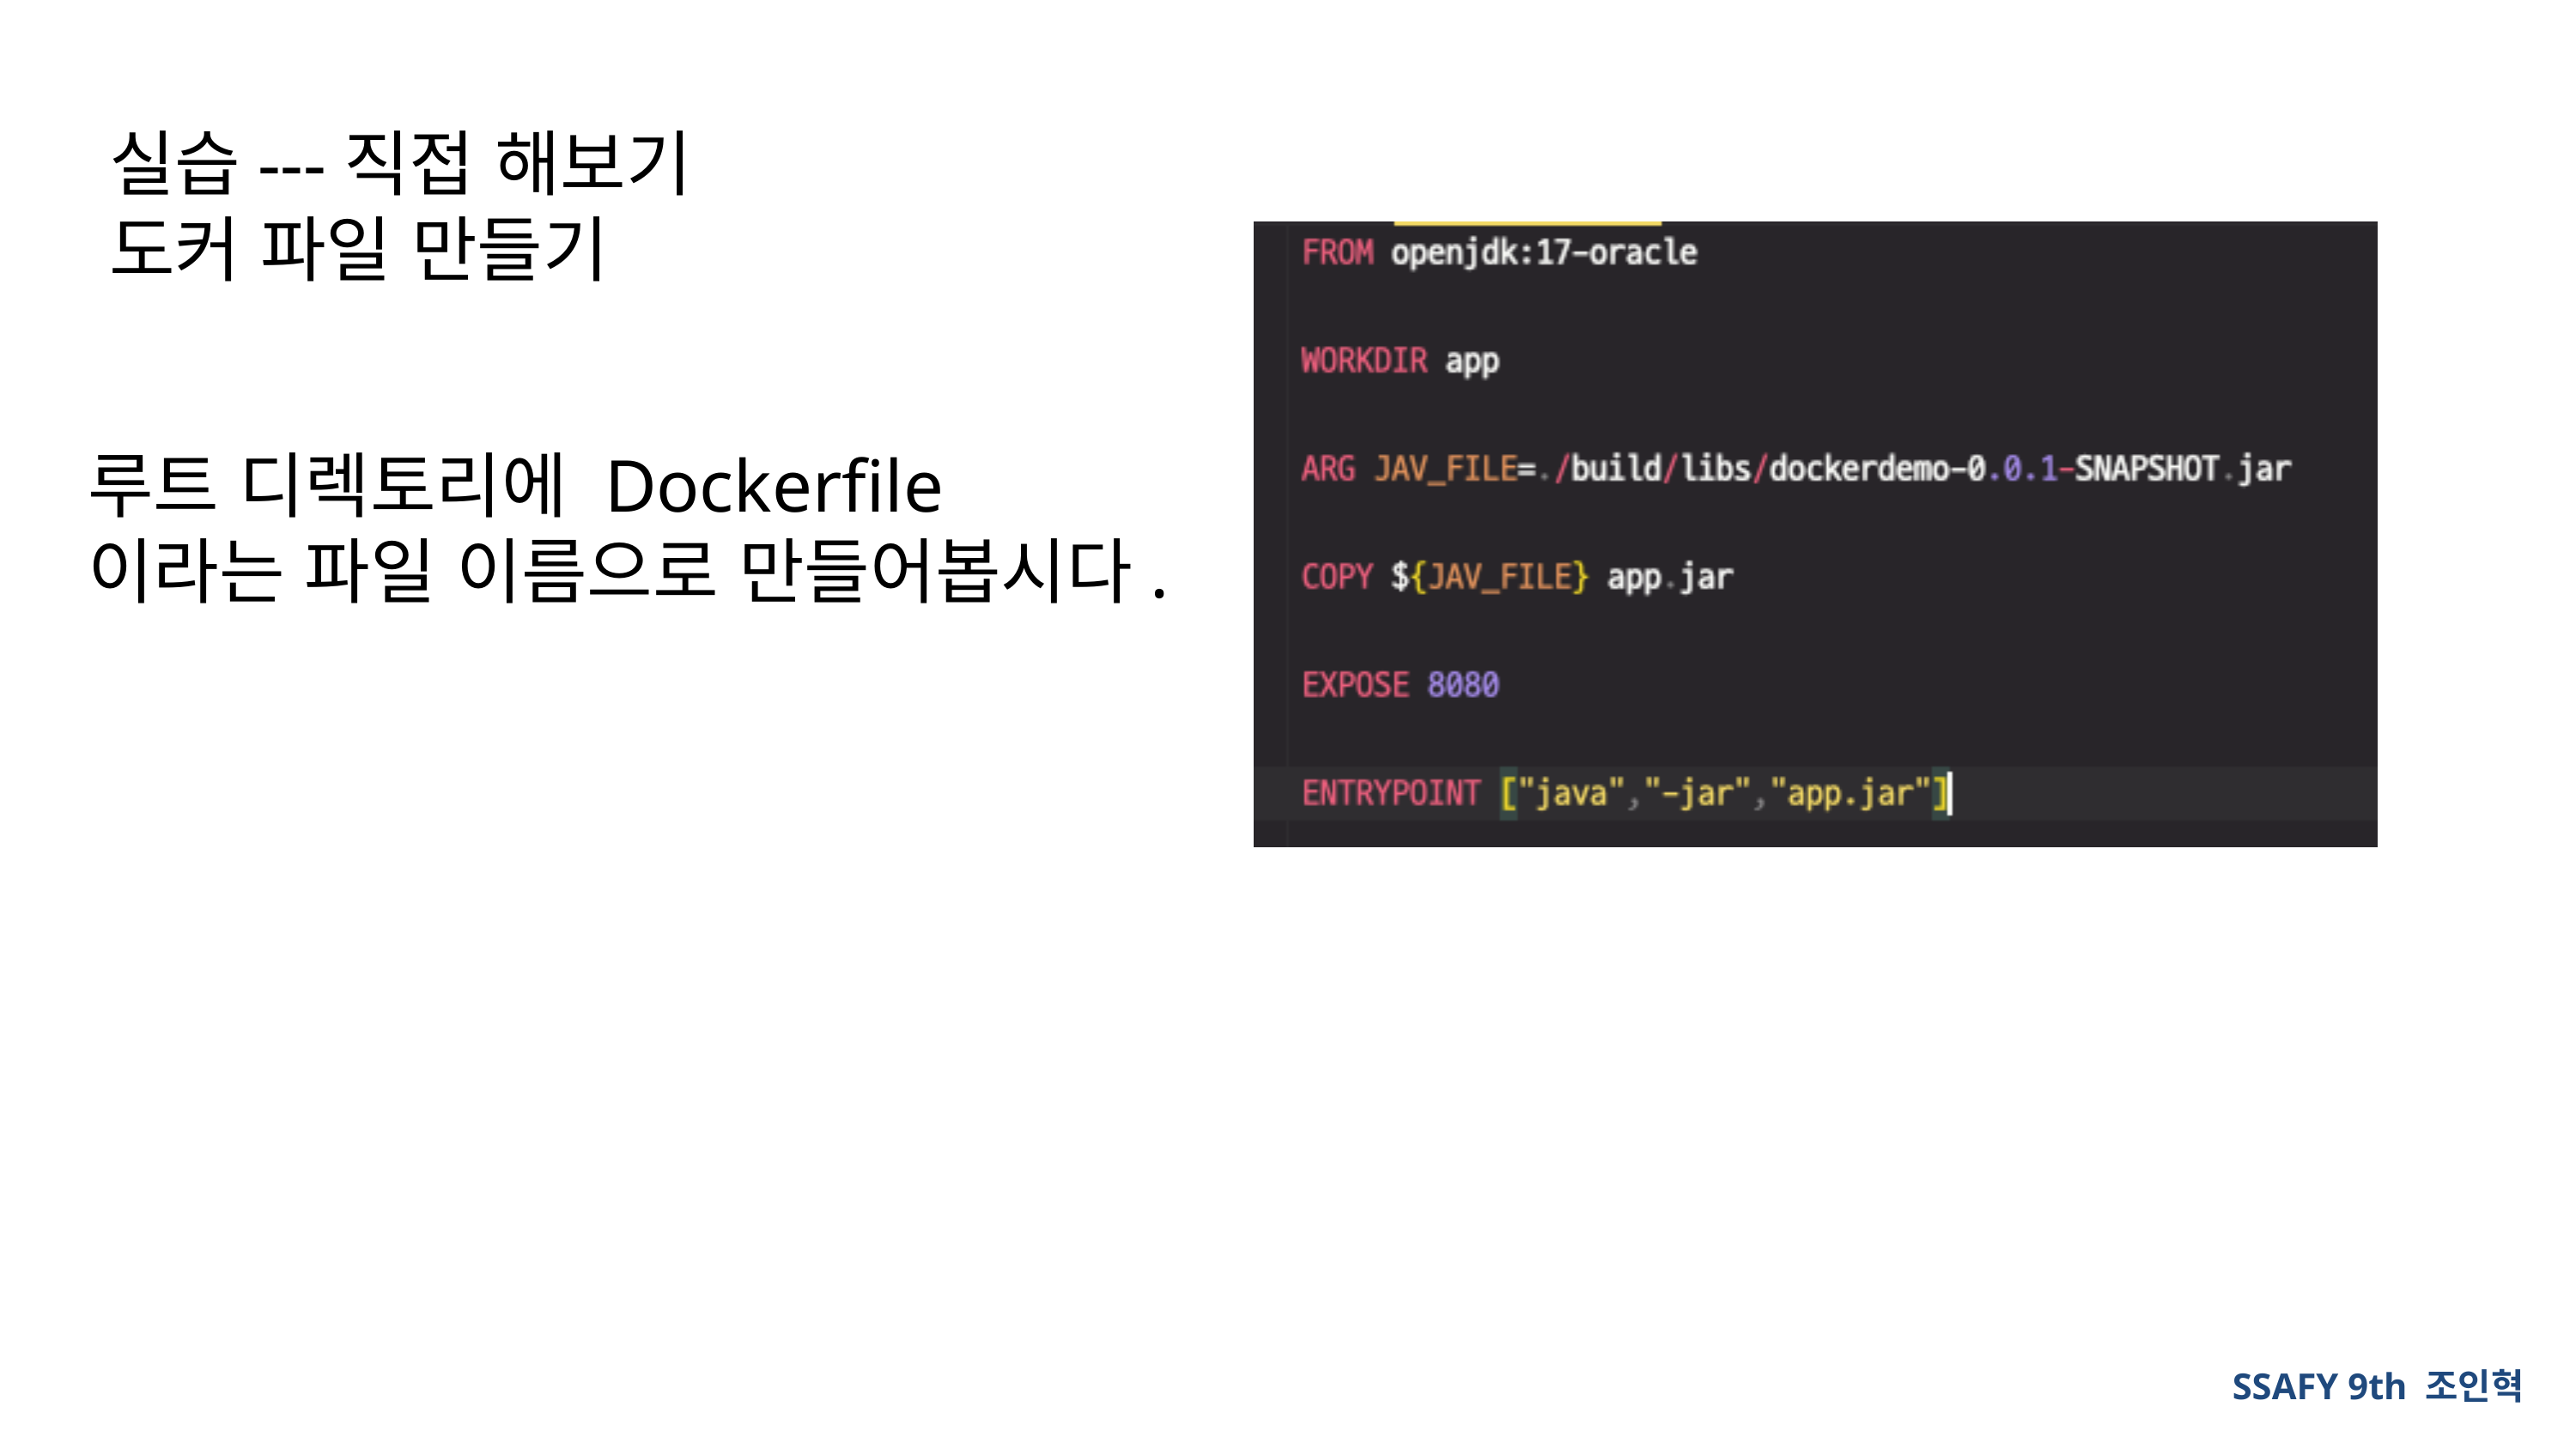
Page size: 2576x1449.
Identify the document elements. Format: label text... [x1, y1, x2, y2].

text_box 실습---직접 해보기 도커 파일 만들기 [96, 112, 1073, 297]
text_box SSAFY 9th 조인혁 [2220, 1357, 2537, 1414]
picture [1253, 221, 2378, 847]
text_box 루트 디렉토리에 Dockerfile 이라는 파일 이름으로 만들어봅시다. [75, 434, 1170, 619]
